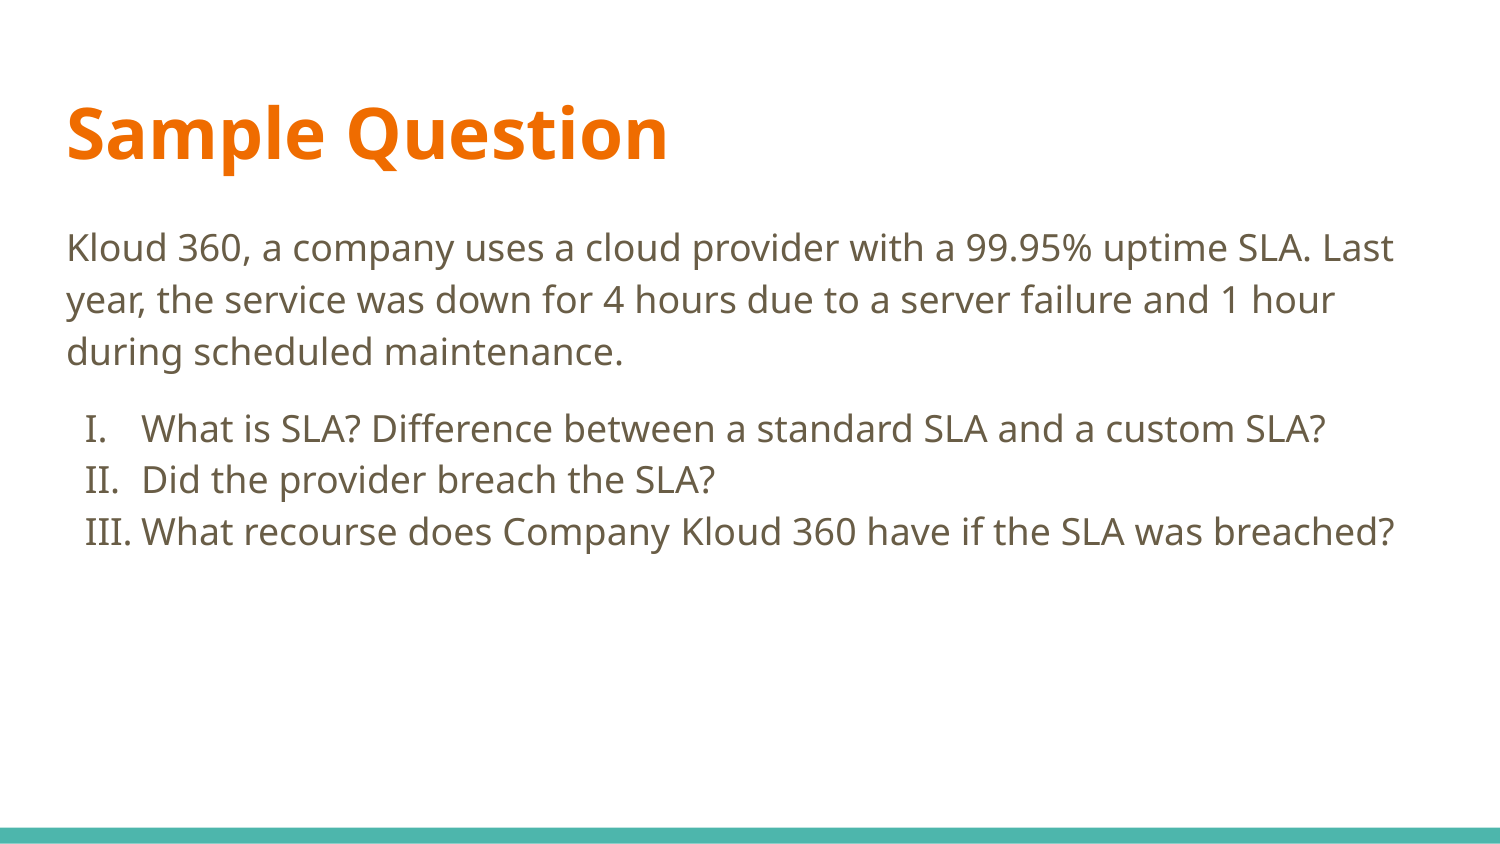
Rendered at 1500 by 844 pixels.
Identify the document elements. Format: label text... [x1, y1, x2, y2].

title Sample Question [51, 72, 1449, 189]
list Kloud 360, a company uses a cloud provider with a 99.95% uptime SLA. Last year, the service was down for 4 hours due to a server failure and 1 hour during scheduled maintenance. What is SLA? Difference between a standard SLA and a custom SLA? Did the provider breach the SLA? What recourse does Company Kloud 360 have if the SLA was breached? [51, 202, 1449, 745]
